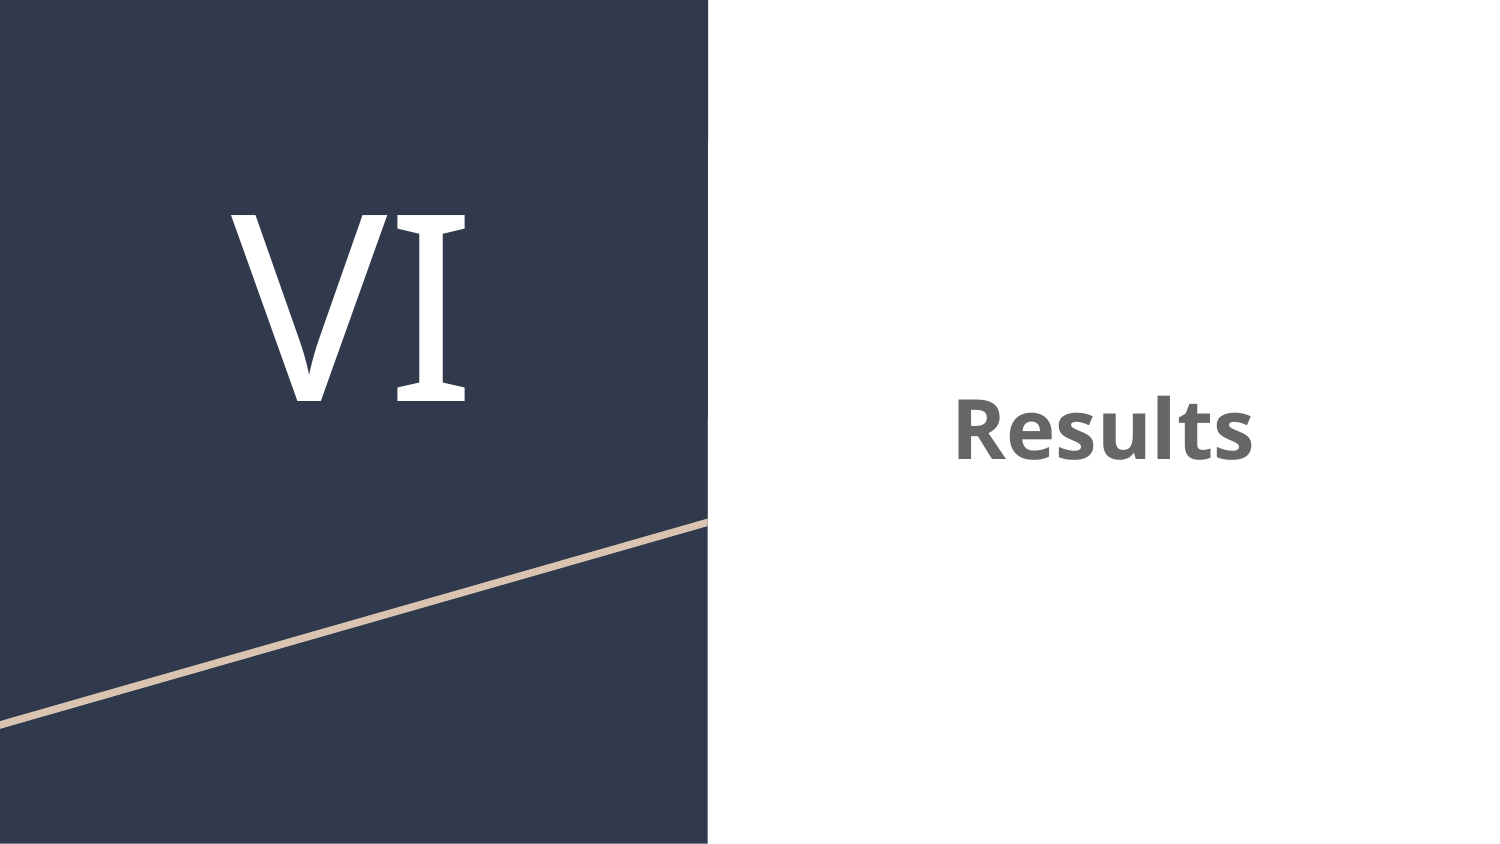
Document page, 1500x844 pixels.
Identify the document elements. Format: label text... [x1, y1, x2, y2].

list Results [761, 82, 1446, 755]
title VI [49, 91, 658, 503]
